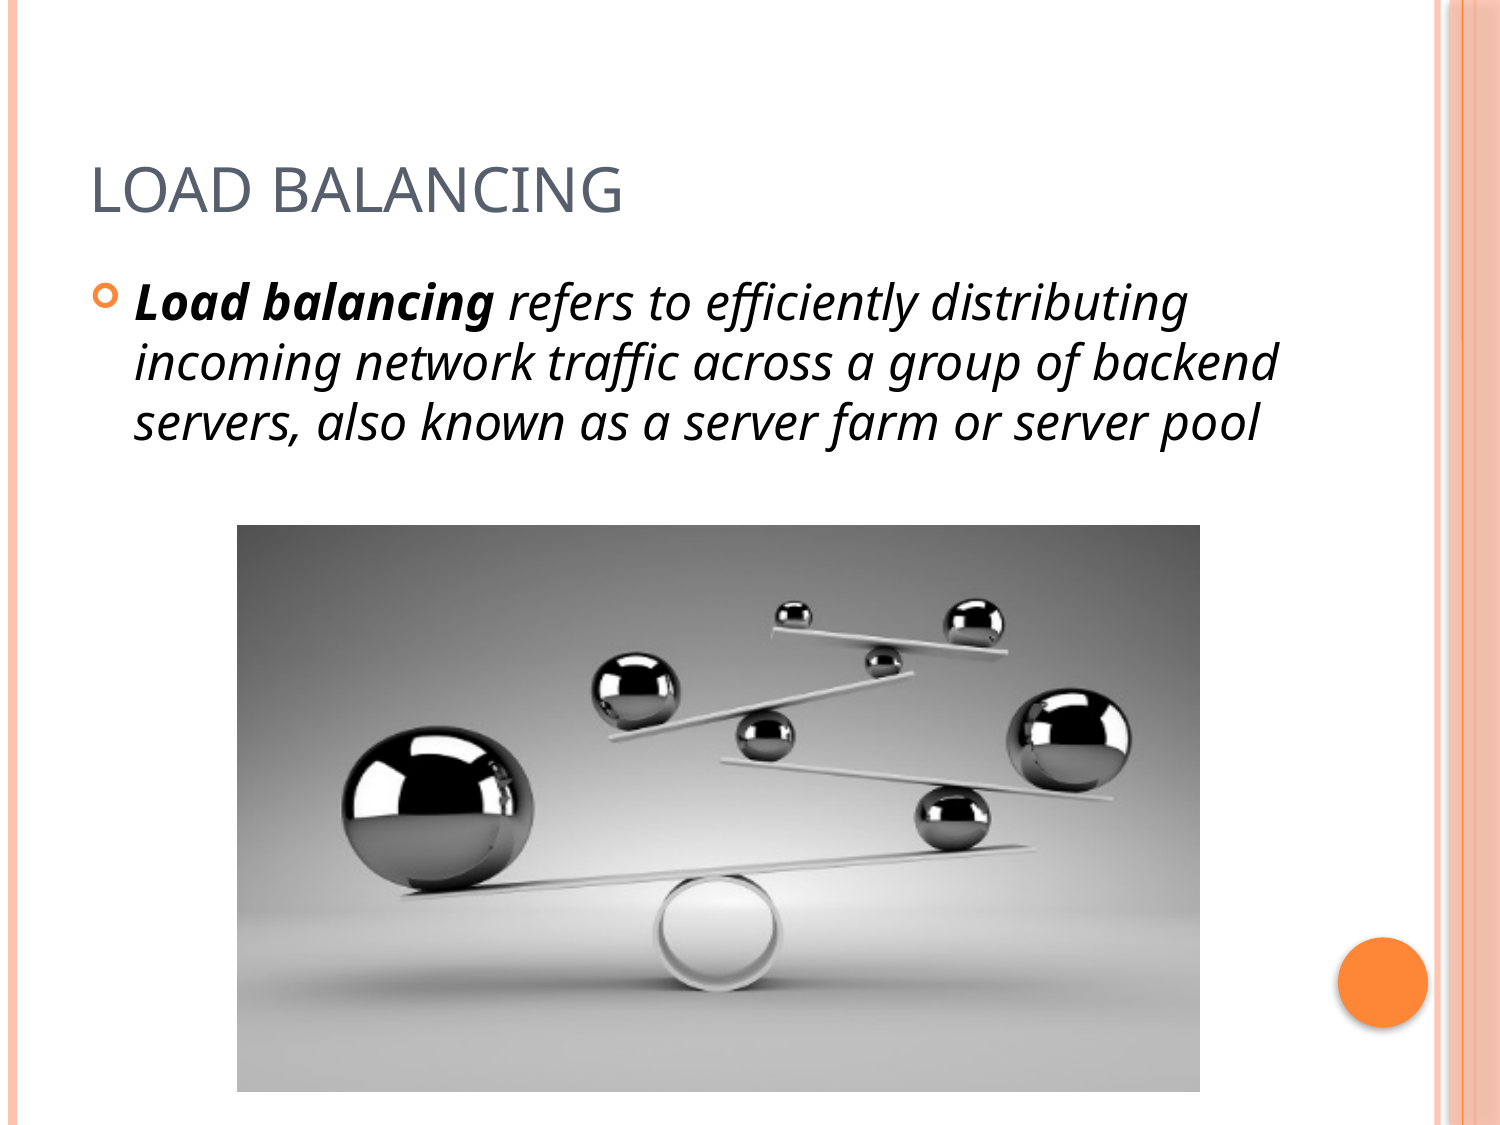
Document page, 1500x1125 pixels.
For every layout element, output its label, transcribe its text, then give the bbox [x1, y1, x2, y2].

picture [236, 524, 1201, 1093]
title Load Balancing [75, 45, 1300, 233]
list Load balancing refers to efficiently distributing incoming network traffic across a group of backend servers, also known as a server farm or server pool [75, 262, 1300, 1062]
